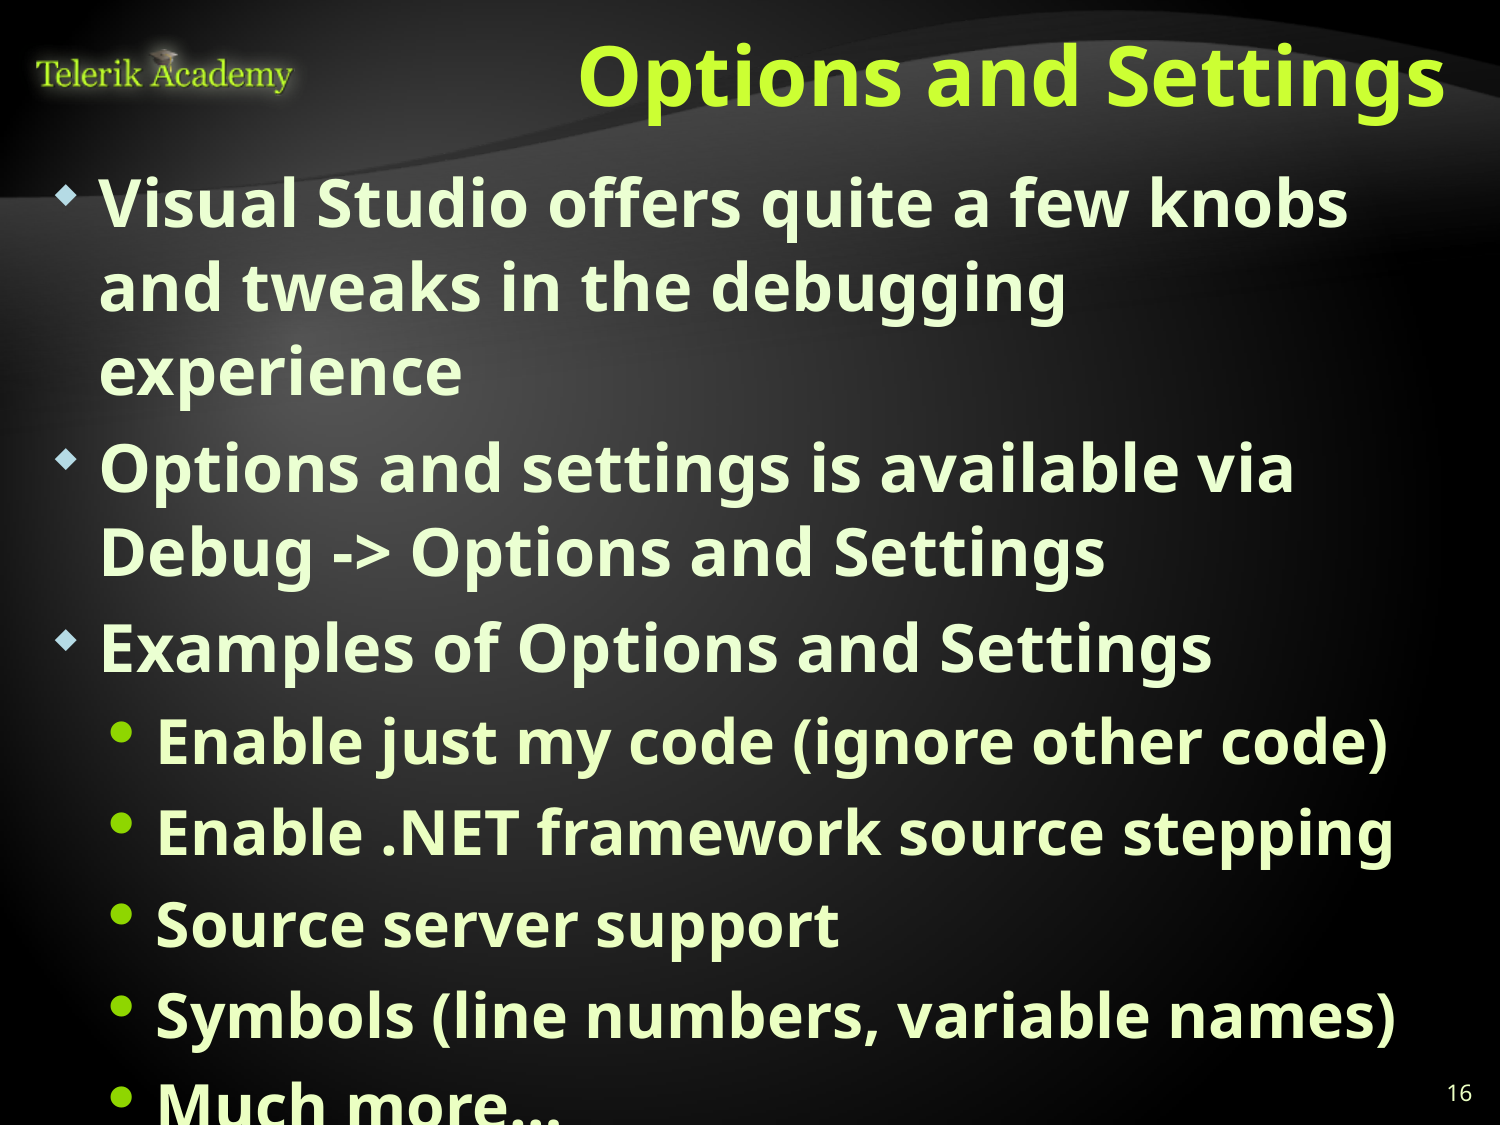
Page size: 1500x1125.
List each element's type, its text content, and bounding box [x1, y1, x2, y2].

picture [0, 0, 1500, 1125]
slide_number 16 [1412, 1074, 1488, 1113]
title Options and Settings [300, 12, 1463, 149]
list Visual Studio offers quite a few knobs and tweaks in the debugging experience Options and settings is available via Debug -> Options and Settings Examples of Options and Settings Enable just my code (ignore other code) Enable .NET framework source stepping Source server support Symbols (line numbers, variable names) Much more… [37, 149, 1463, 1100]
